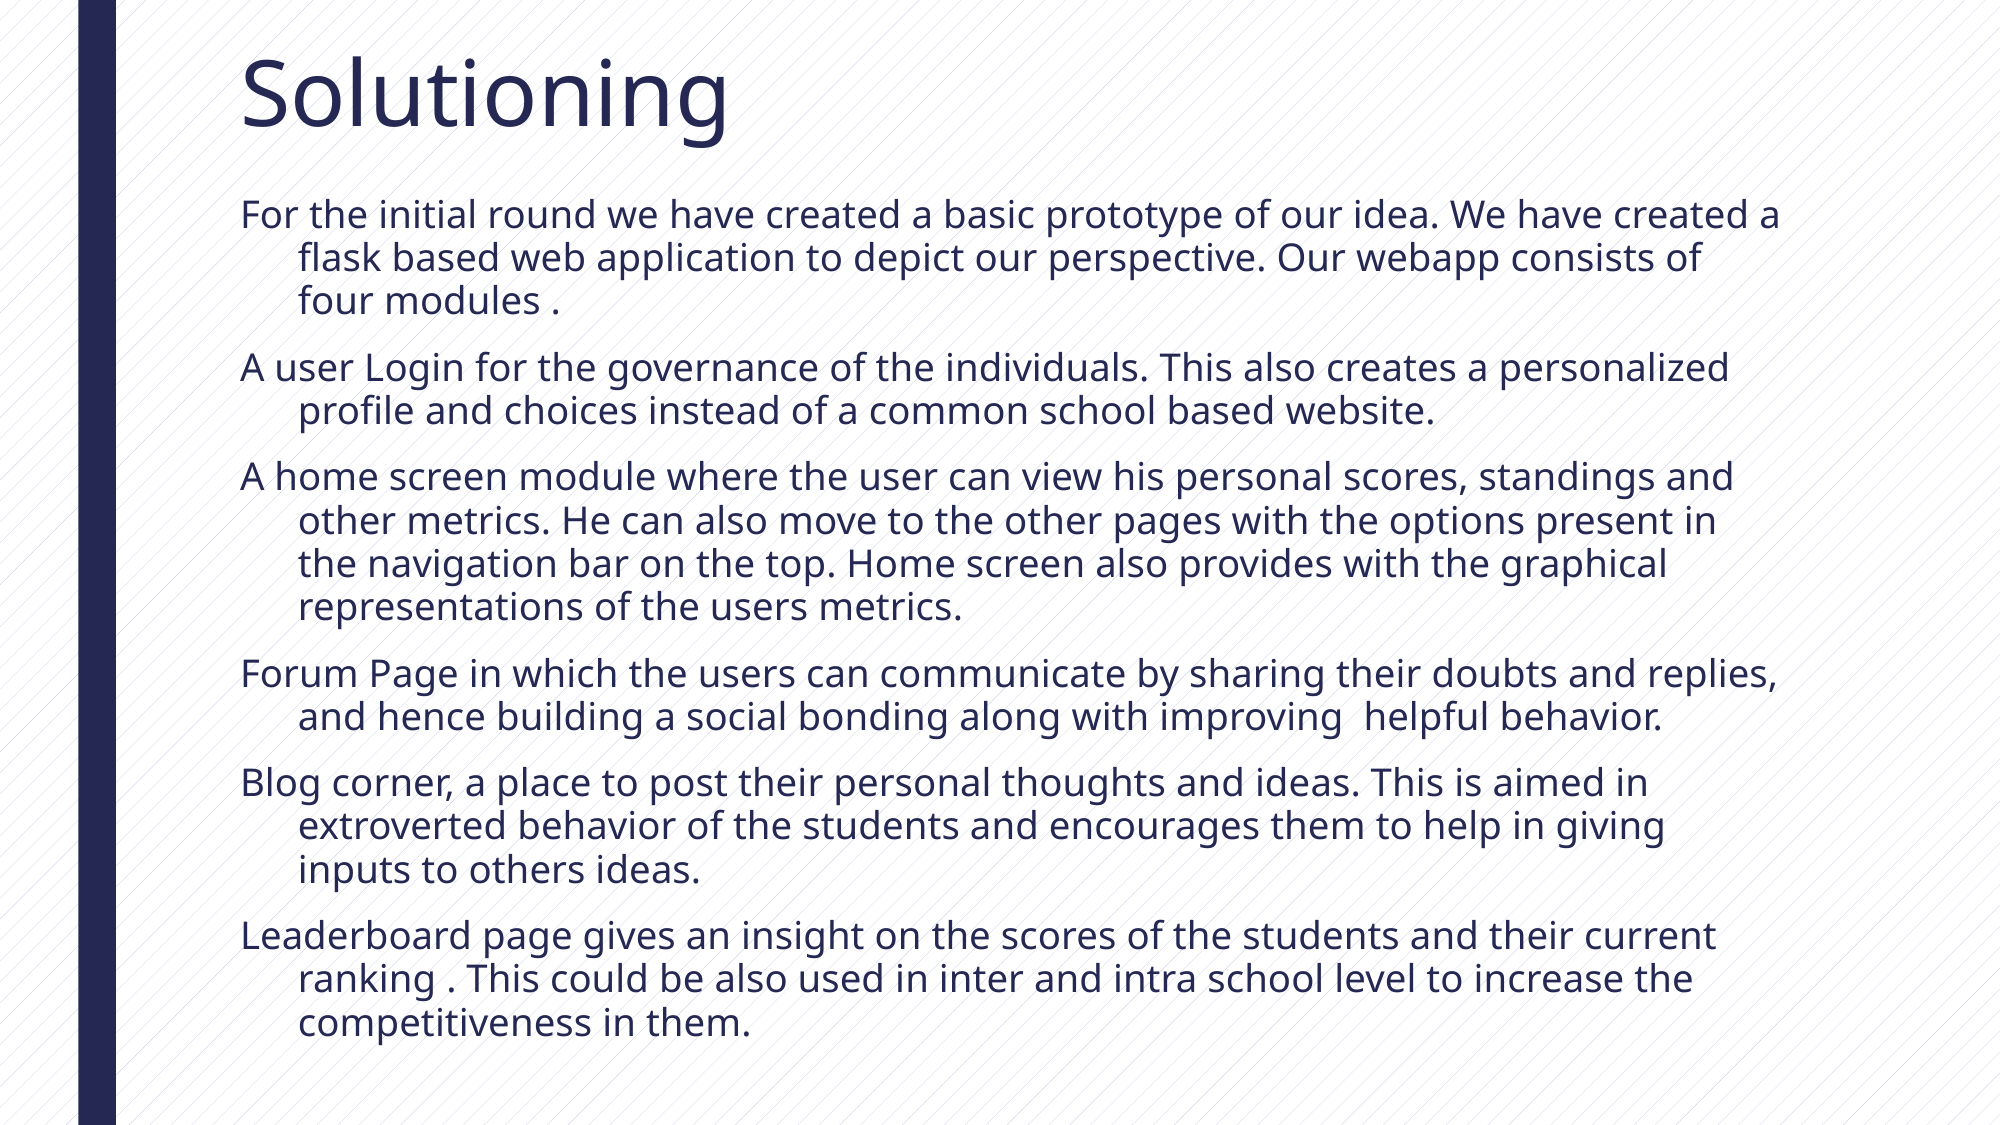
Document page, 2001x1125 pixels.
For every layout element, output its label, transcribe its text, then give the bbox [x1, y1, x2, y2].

list For the initial round we have created a basic prototype of our idea. We have created a flask based web application to depict our perspective. Our webapp consists of four modules . A user Login for the governance of the individuals. This also creates a personalized profile and choices instead of a common school based website. A home screen module where the user can view his personal scores, standings and other metrics. He can also move to the other pages with the options present in the navigation bar on the top. Home screen also provides with the graphical representations of the users metrics. Forum Page in which the users can communicate by sharing their doubts and replies, and hence building a social bonding along with improving helpful behavior. Blog corner, a place to post their personal thoughts and ideas. This is aimed in extroverted behavior of the students and encourages them to help in giving inputs to others ideas. Leaderboard page gives an insight on the scores of the students and their current ranking . This could be also used in inter and intra school level to increase the competitiveness in them. [225, 186, 1800, 1082]
title Solutioning [225, 40, 1800, 172]
